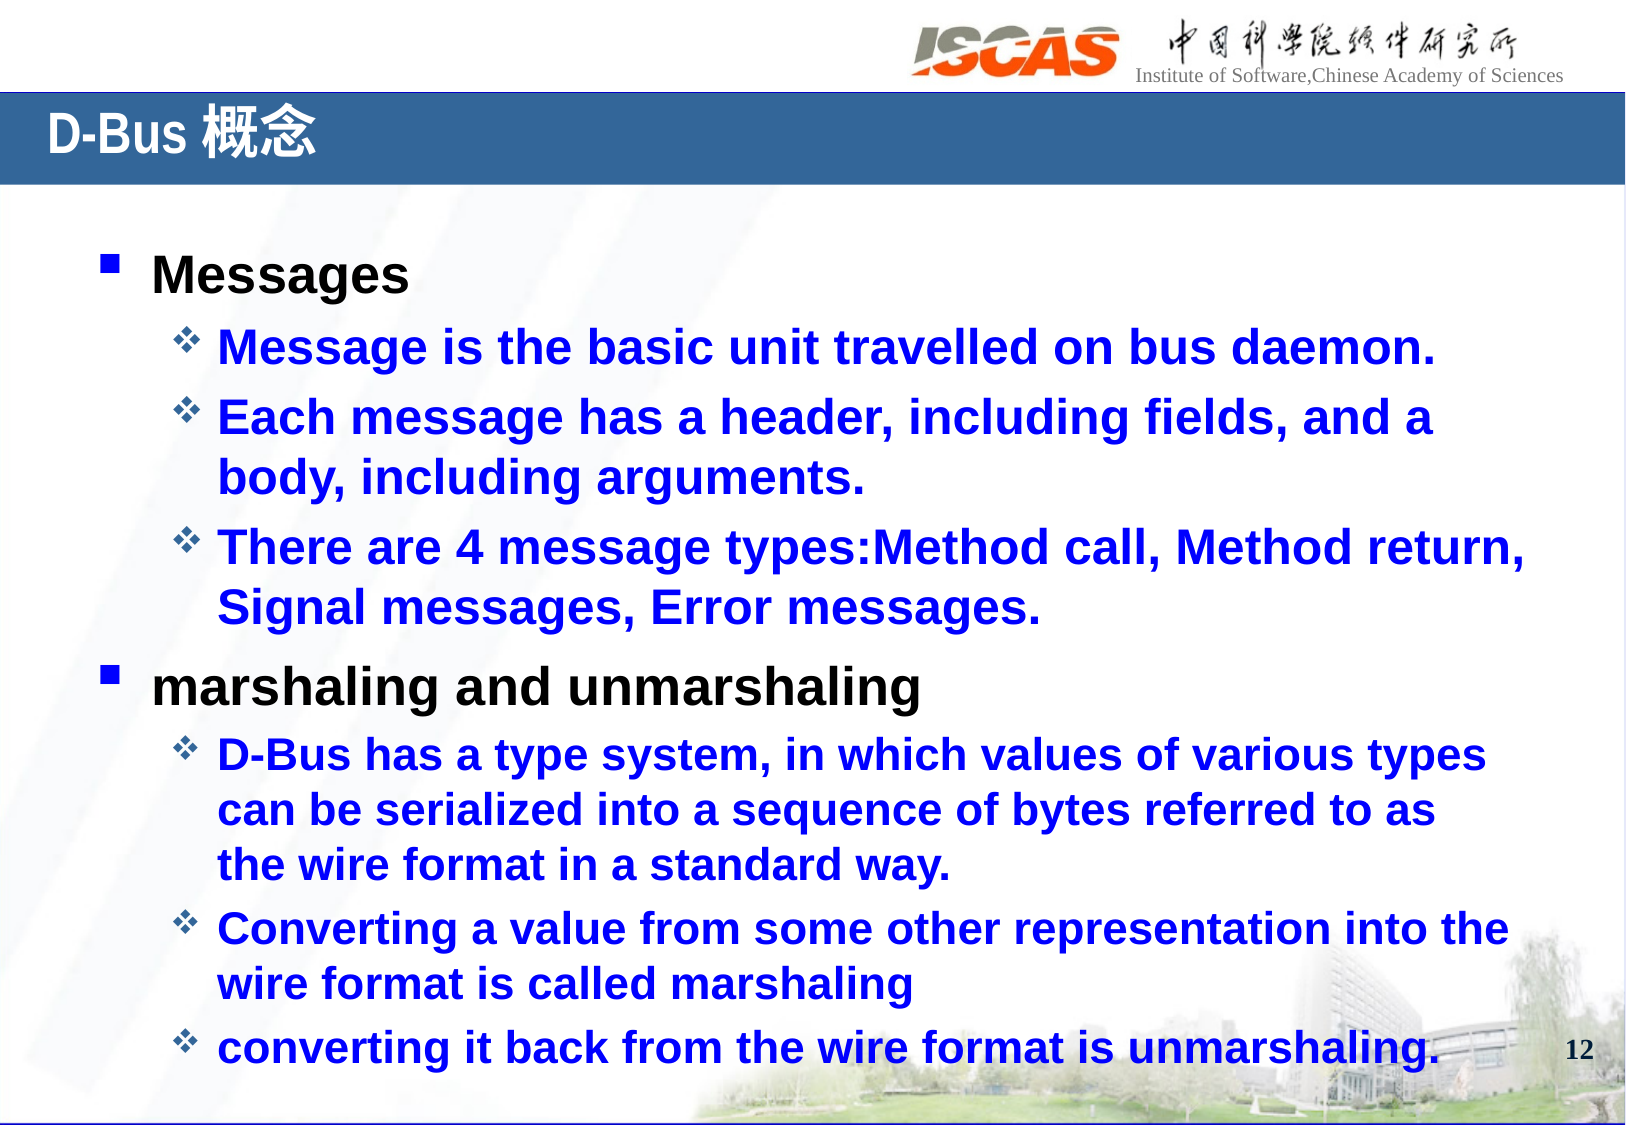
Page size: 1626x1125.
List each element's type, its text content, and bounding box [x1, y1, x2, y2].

list Messages Message is the basic unit travelled on bus daemon. Each message has a header, including fields, and a body, including arguments. There are 4 message types:Method call, Method return, Signal messages, Error messages. marshaling and unmarshaling D-Bus has a type system, in which values of various types can be serialized into a sequence of bytes referred to as the wire format in a standard way. Converting a value from some other representation into the wire format is called marshaling converting it back from the wire format is unmarshaling. [80, 231, 1545, 988]
picture [0, 92, 1626, 1125]
picture [1166, 15, 1519, 71]
title D-Bus概念 [0, 93, 1625, 185]
picture [907, 18, 1132, 87]
slide_number 12 [1296, 1023, 1610, 1099]
